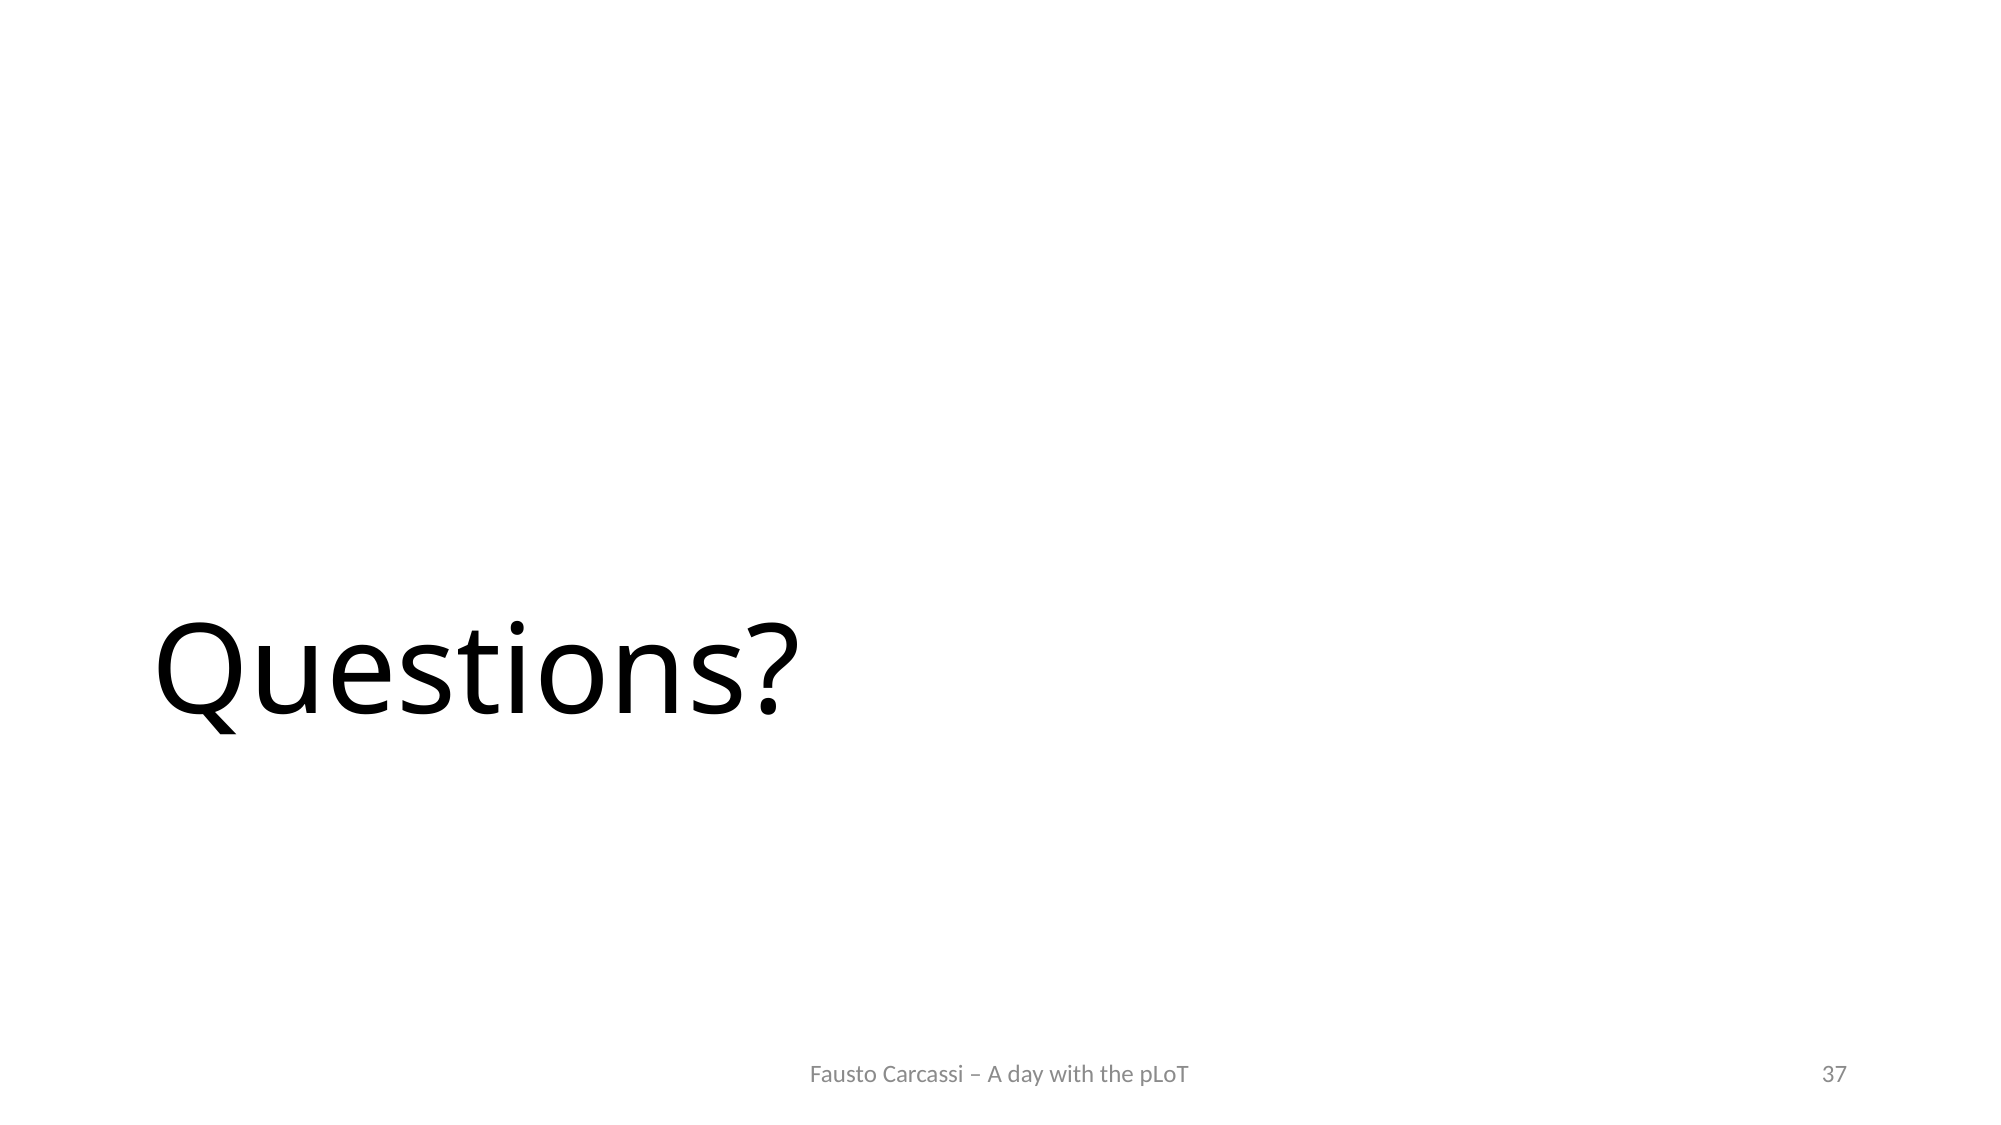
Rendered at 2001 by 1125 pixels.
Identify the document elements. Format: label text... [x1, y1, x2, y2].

title Questions? [136, 280, 1862, 749]
footer Fausto Carcassi – A day with the pLoT [662, 1042, 1338, 1103]
slide_number 37 [1412, 1042, 1863, 1103]
